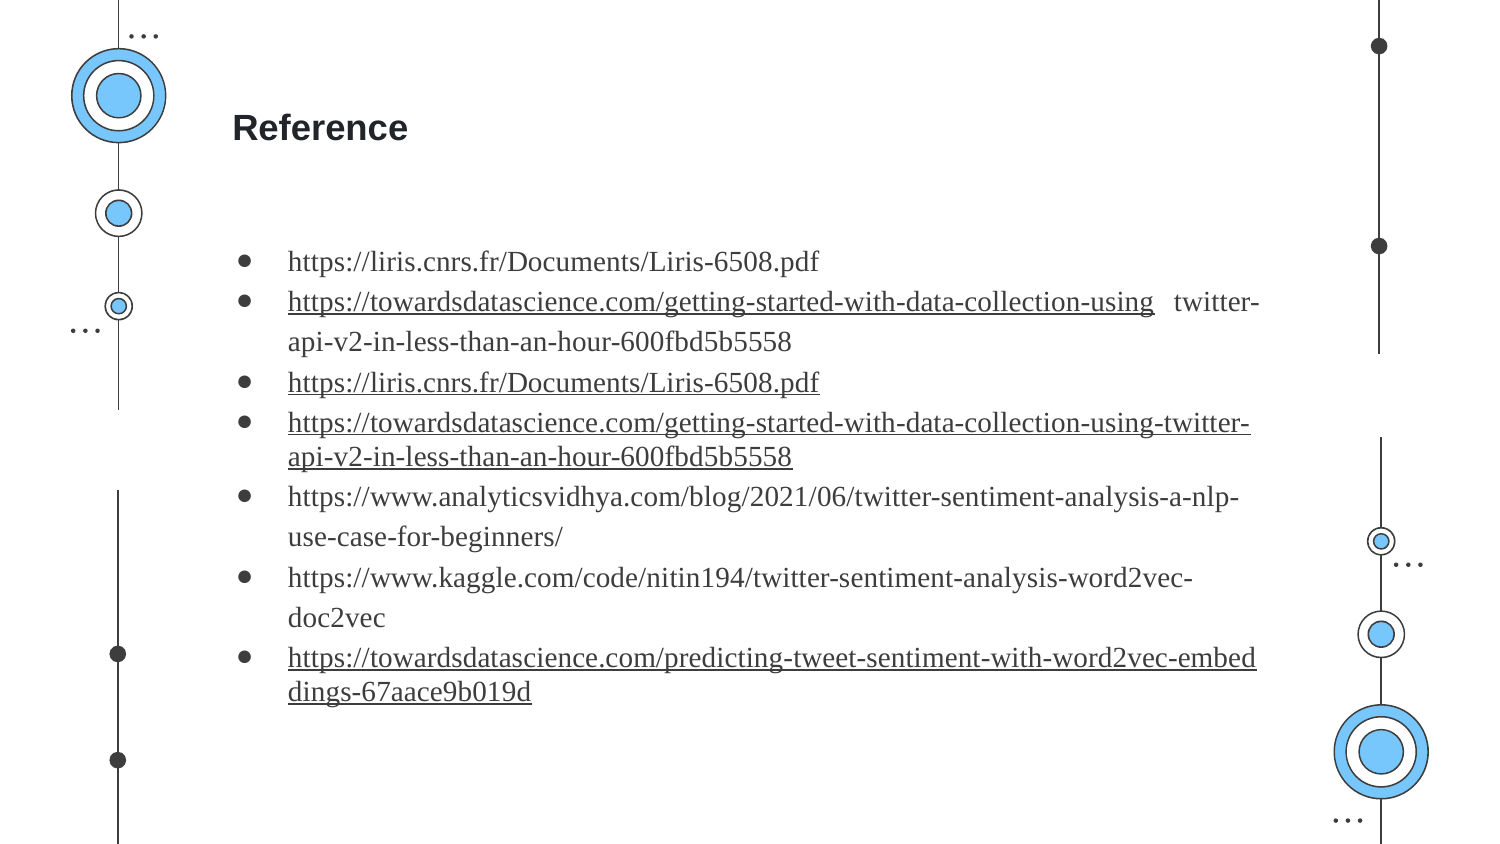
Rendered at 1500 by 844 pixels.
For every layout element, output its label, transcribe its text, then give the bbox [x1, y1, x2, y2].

text_box https://liris.cnrs.fr/Documents/Liris-6508.pdf https://towardsdatascience.com/getting-started-with-data-collection-using twitter-api-v2-in-less-than-an-hour-600fbd5b5558 https://liris.cnrs.fr/Documents/Liris-6508.pdf https://towardsdatascience.com/getting-started-with-data-collection-using-twitter-api-v2-in-less-than-an-hour-600fbd5b5558 https://www.analyticsvidhya.com/blog/2021/06/twitter-sentiment-analysis-a-nlp-use-case-for-beginners/ https://www.kaggle.com/code/nitin194/twitter-sentiment-analysis-word2vec-doc2vec https://towardsdatascience.com/predicting-tweet-sentiment-with-word2vec-embeddings-67aace9b019d [197, 222, 1275, 654]
text_box Reference [217, 82, 802, 163]
